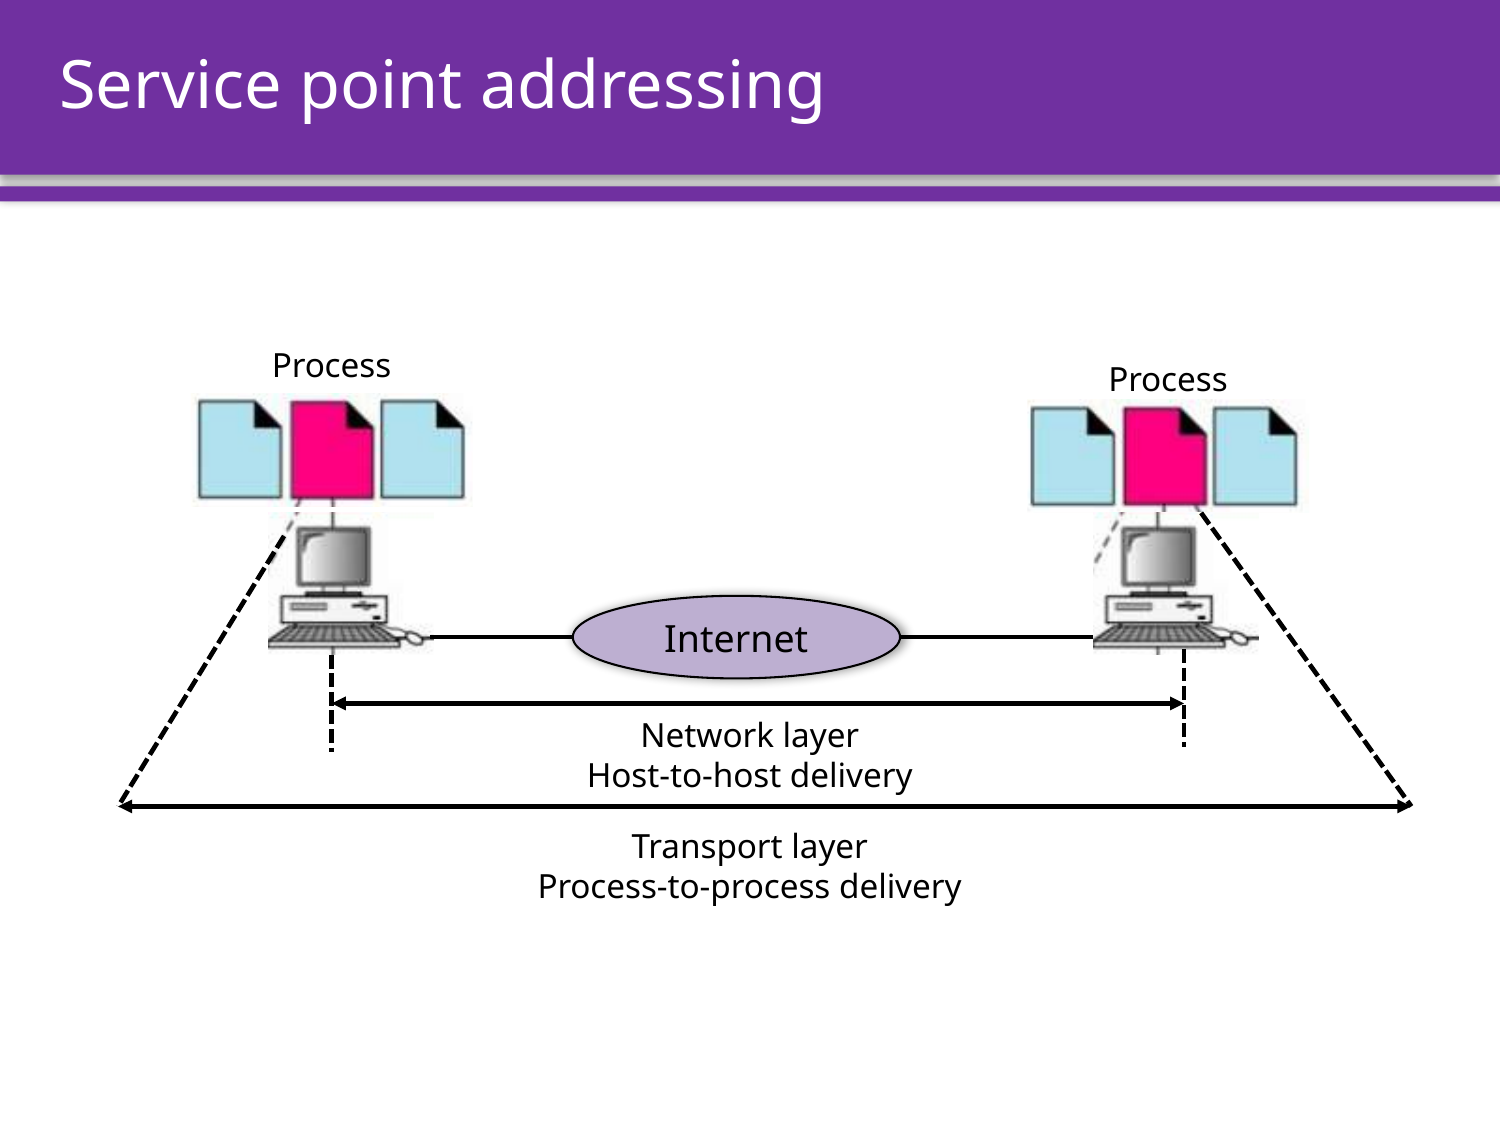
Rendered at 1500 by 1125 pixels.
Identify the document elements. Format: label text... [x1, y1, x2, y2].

title Service point addressing [44, 0, 1464, 175]
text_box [68, 336, 1431, 915]
